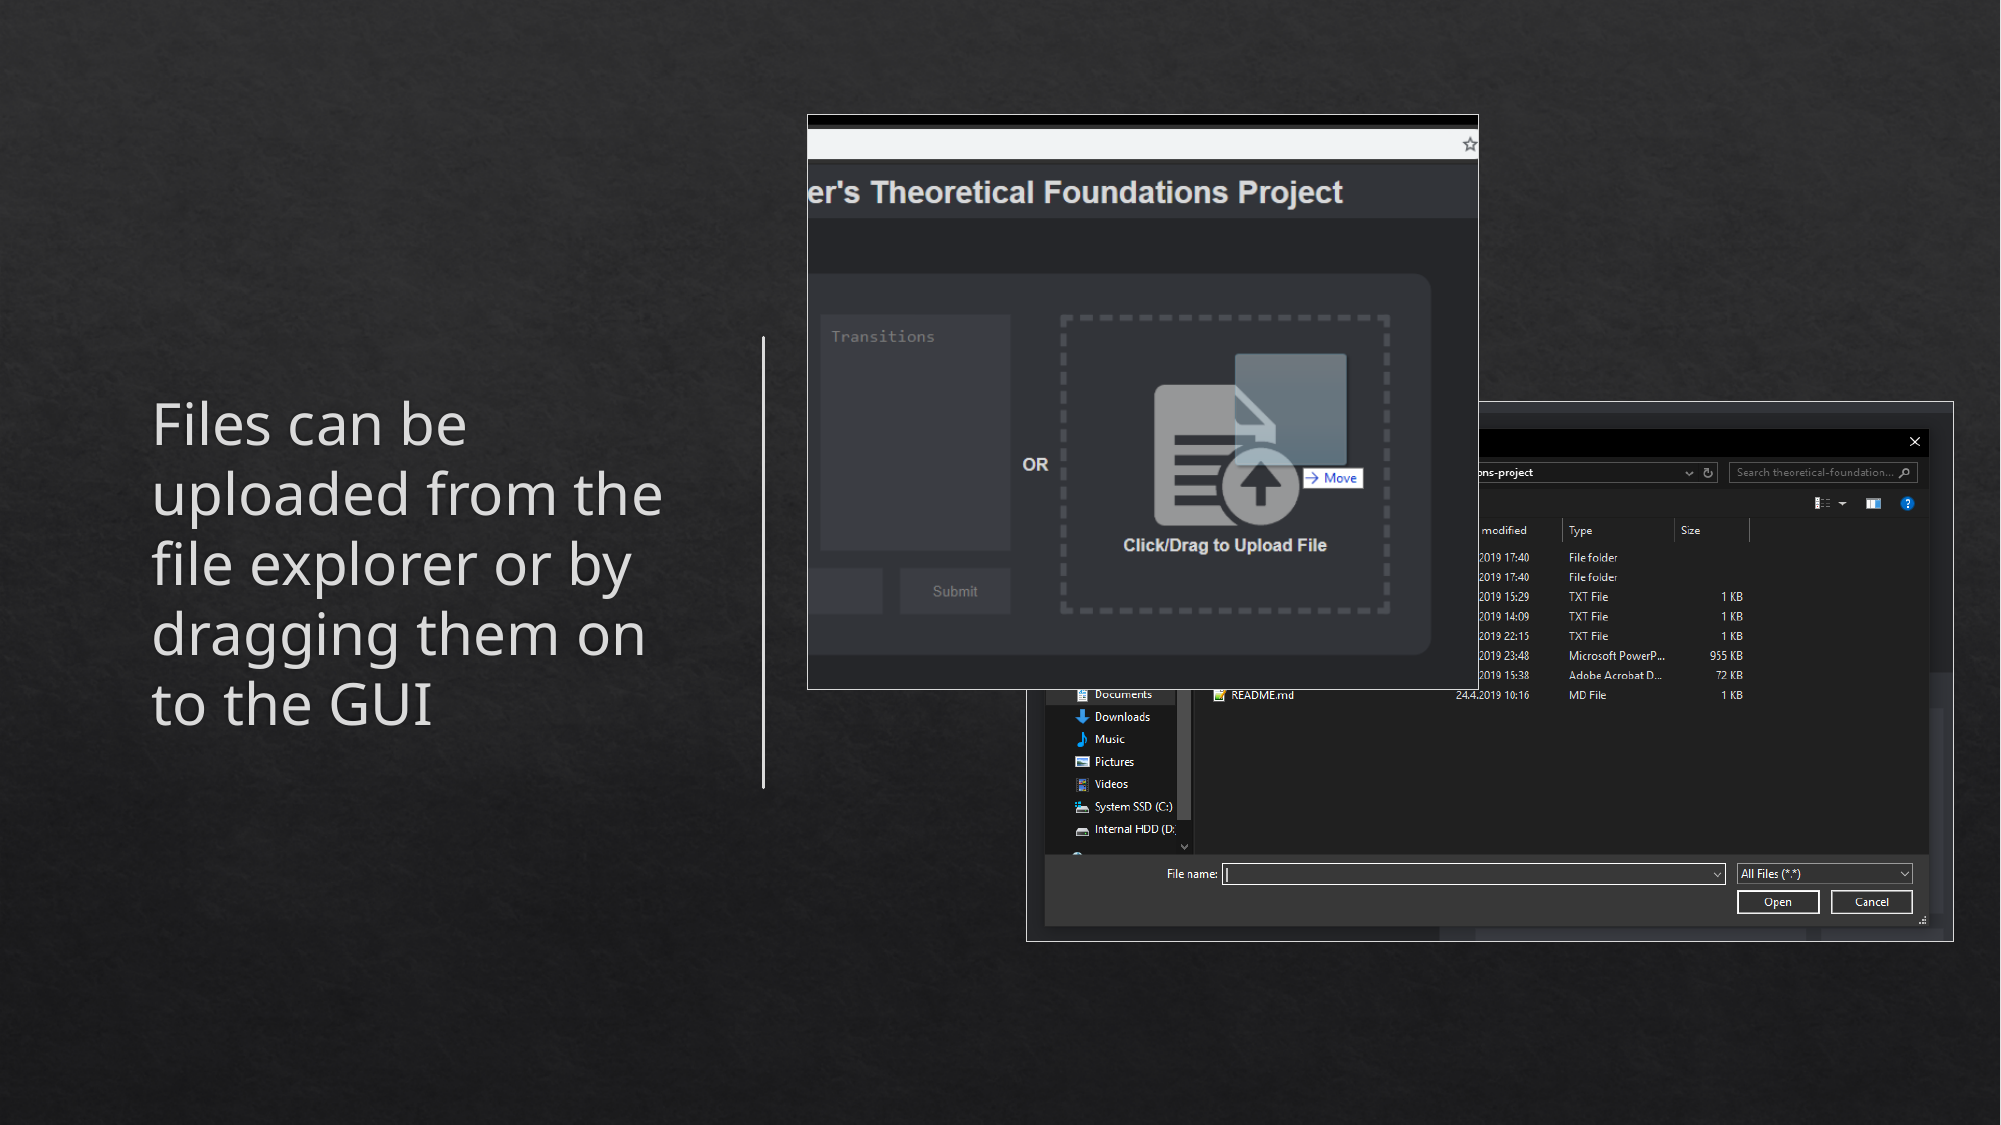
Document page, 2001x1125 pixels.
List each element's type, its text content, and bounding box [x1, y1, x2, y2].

title Files can be uploaded from the file explorer or by dragging them on to the GUI [136, 183, 709, 942]
picture [807, 113, 1954, 943]
text_box [0, 0, 2000, 1125]
